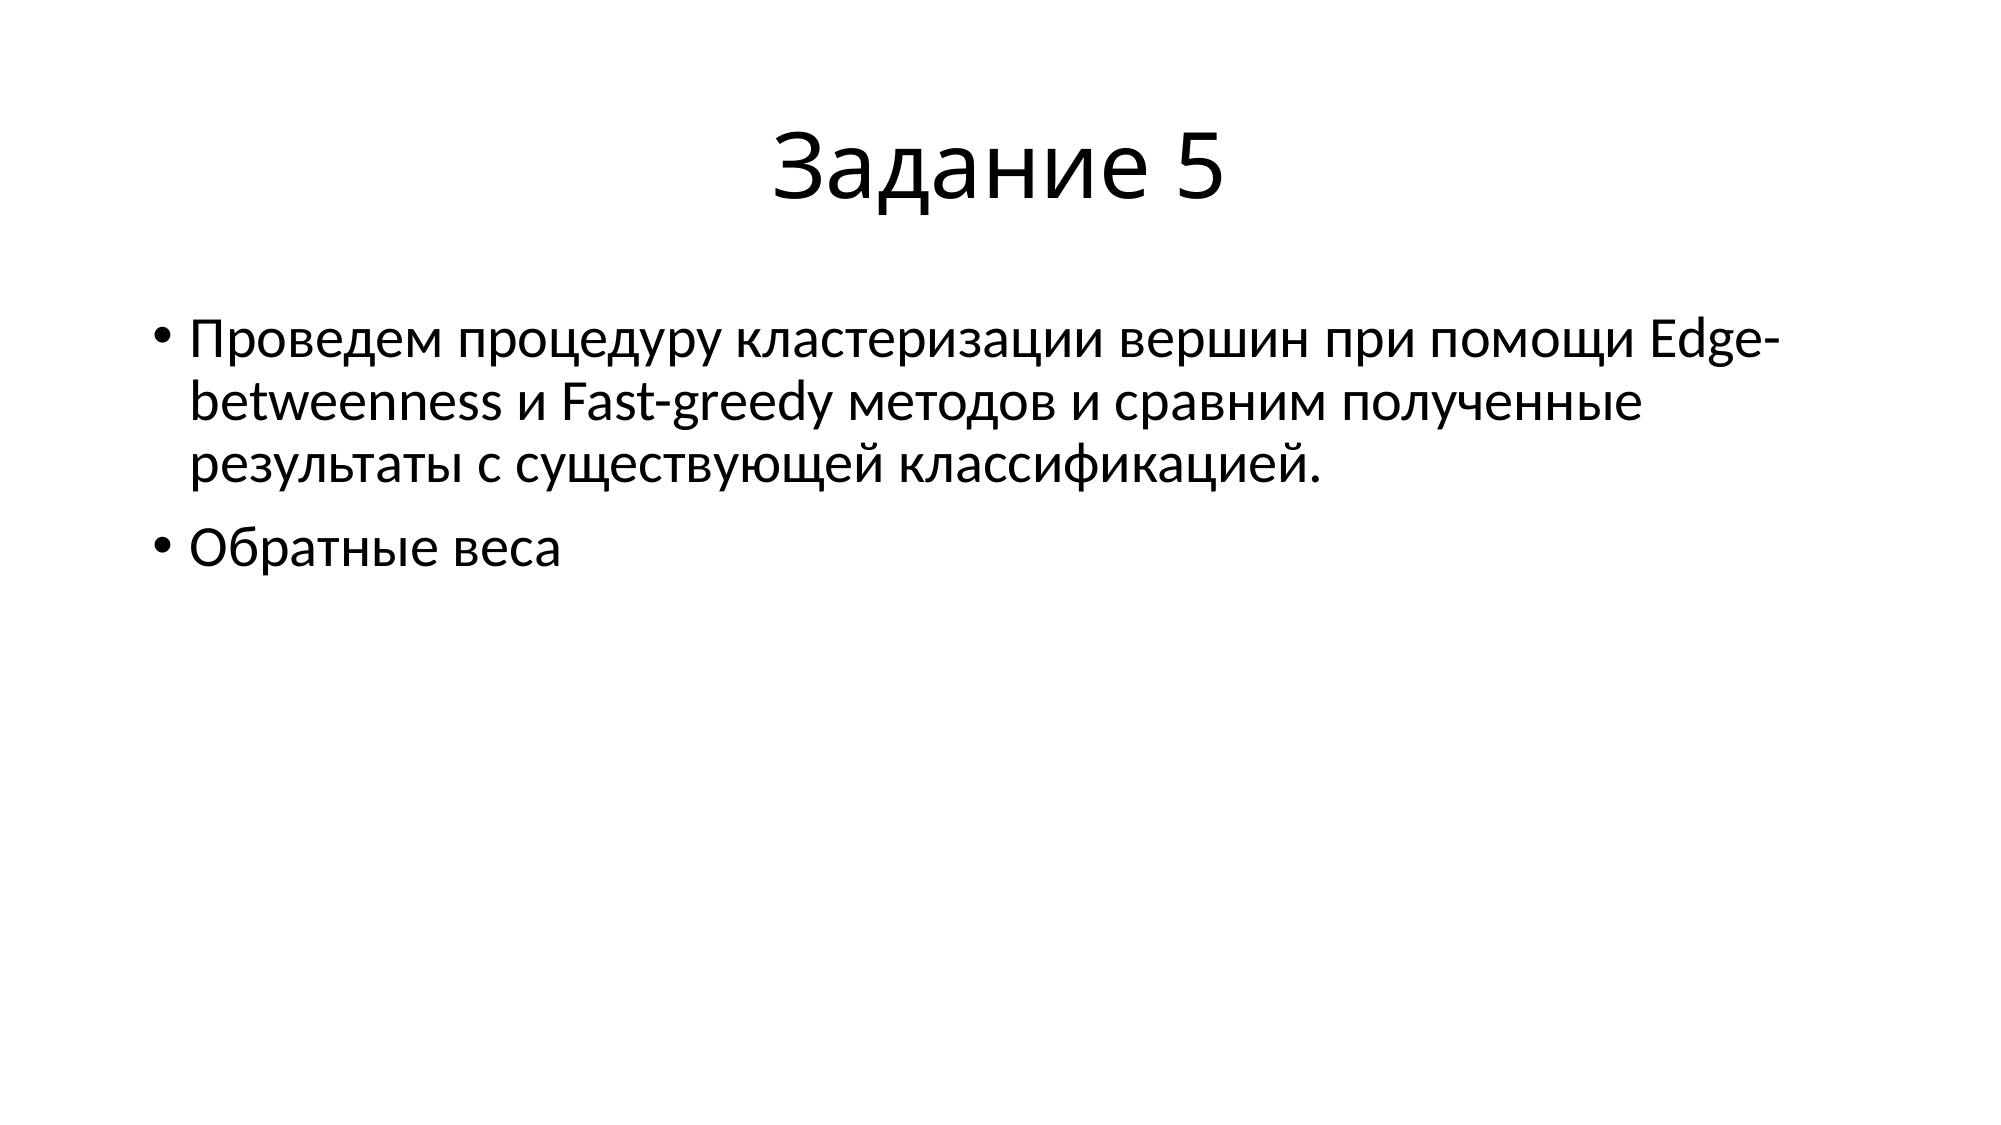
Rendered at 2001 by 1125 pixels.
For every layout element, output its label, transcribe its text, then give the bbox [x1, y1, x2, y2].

title Задание 5 [137, 59, 1863, 278]
list Проведем процедуру кластеризации вершин при помощи Edge-betweenness и Fast-greedy методов и сравним полученные результаты с существующей классификацией. Обратные веса [137, 299, 1863, 1014]
